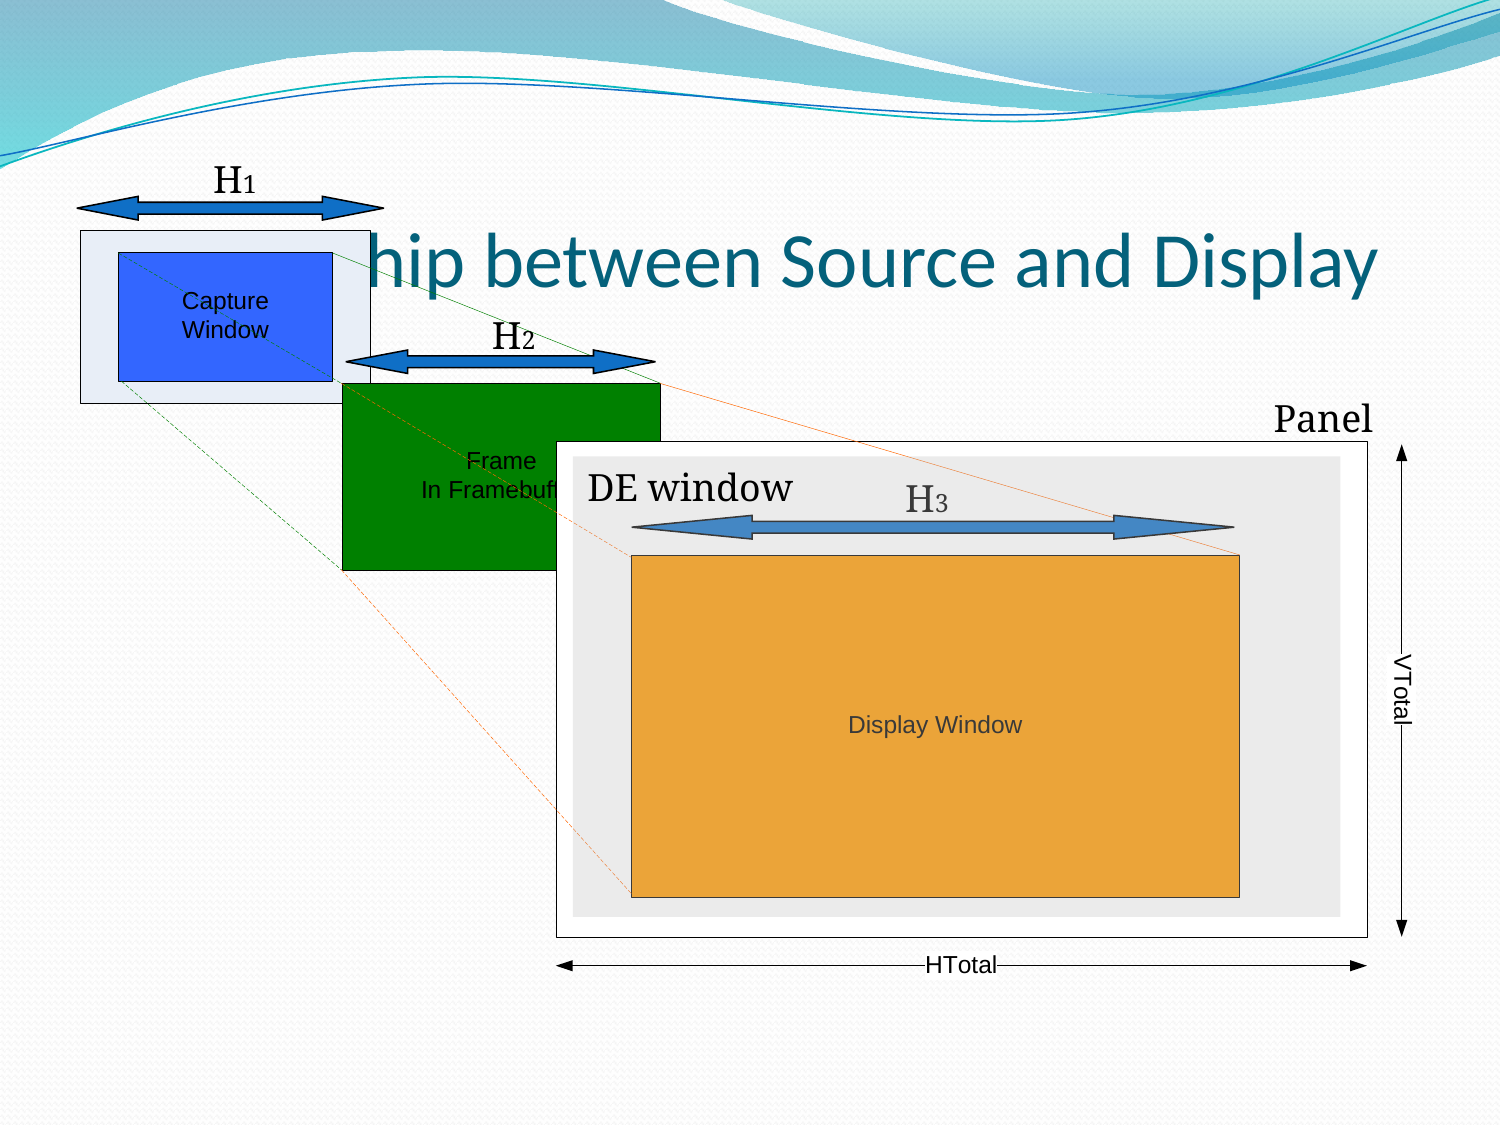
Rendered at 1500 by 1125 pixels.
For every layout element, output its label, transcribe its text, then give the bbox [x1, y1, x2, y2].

text_box [76, 196, 384, 221]
text_box H1 [198, 148, 272, 209]
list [77, 226, 1423, 987]
title Relationship between Source and Display [75, 115, 1425, 232]
